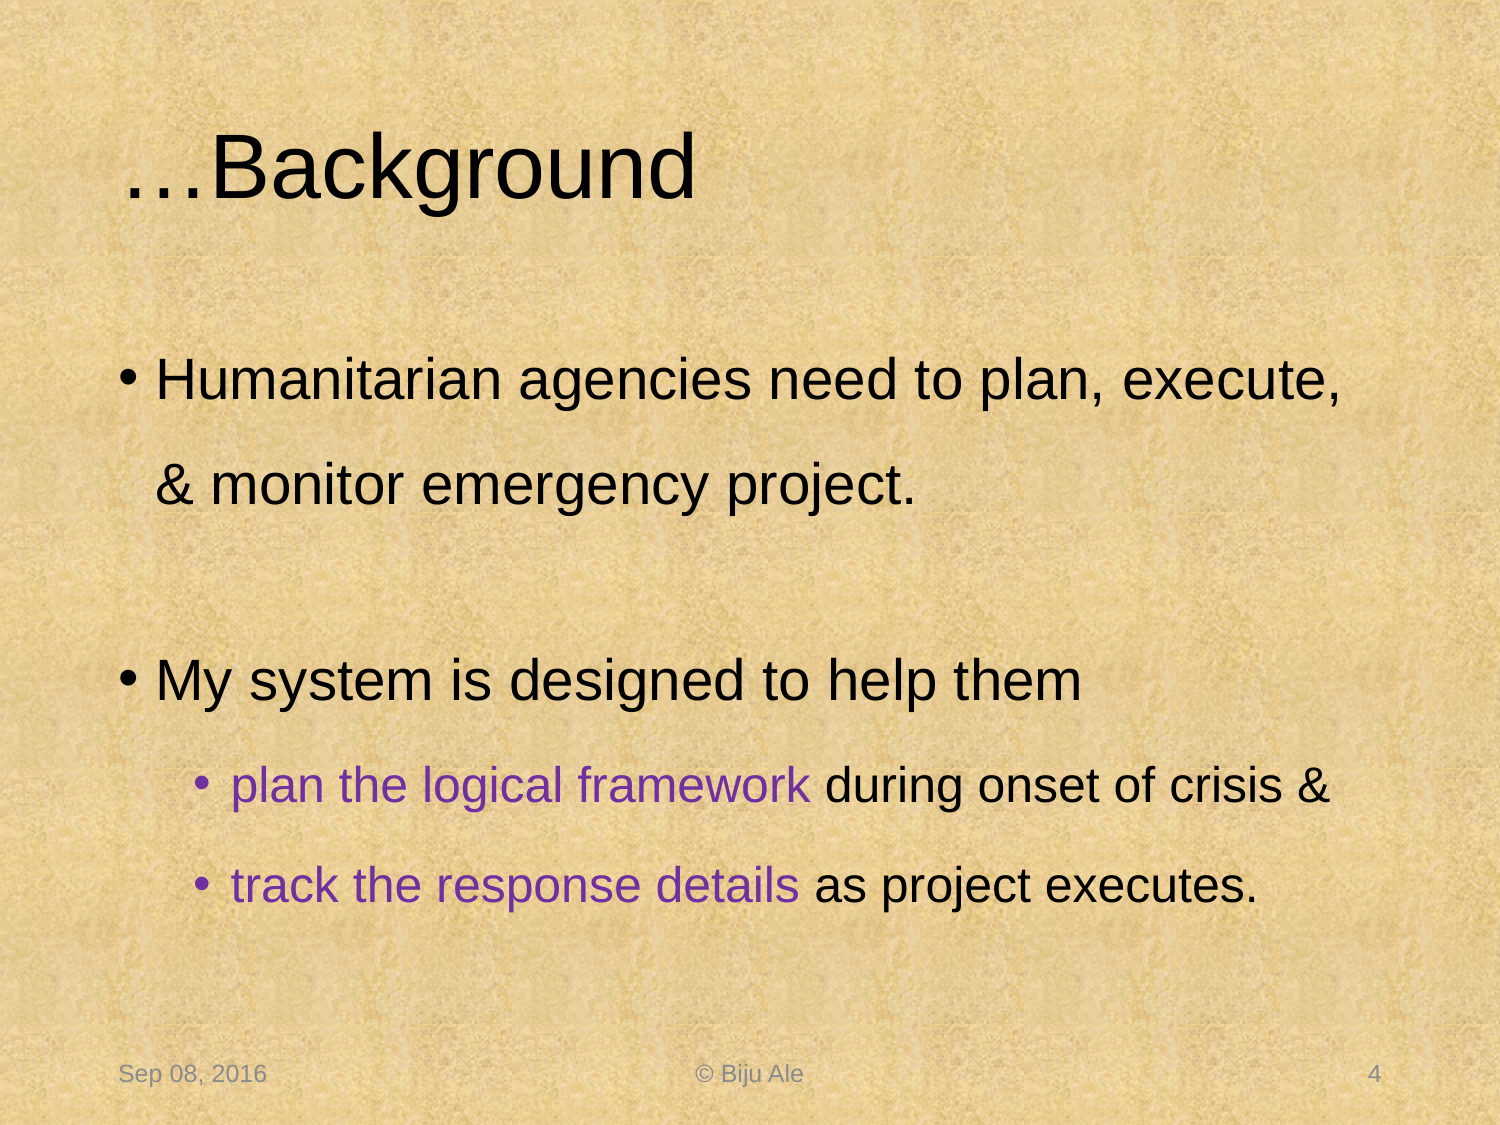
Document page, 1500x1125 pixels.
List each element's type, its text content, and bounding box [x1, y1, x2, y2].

picture [0, 0, 1500, 1125]
list Humanitarian agencies need to plan, execute, & monitor emergency project. My system is designed to help them plan the logical framework during onset of crisis & track the response details as project executes. [103, 299, 1397, 1014]
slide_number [103, 1042, 441, 1103]
footer © Biju Ale [496, 1042, 1004, 1103]
title …Background [103, 59, 1397, 278]
slide_number 4 [1059, 1042, 1397, 1103]
